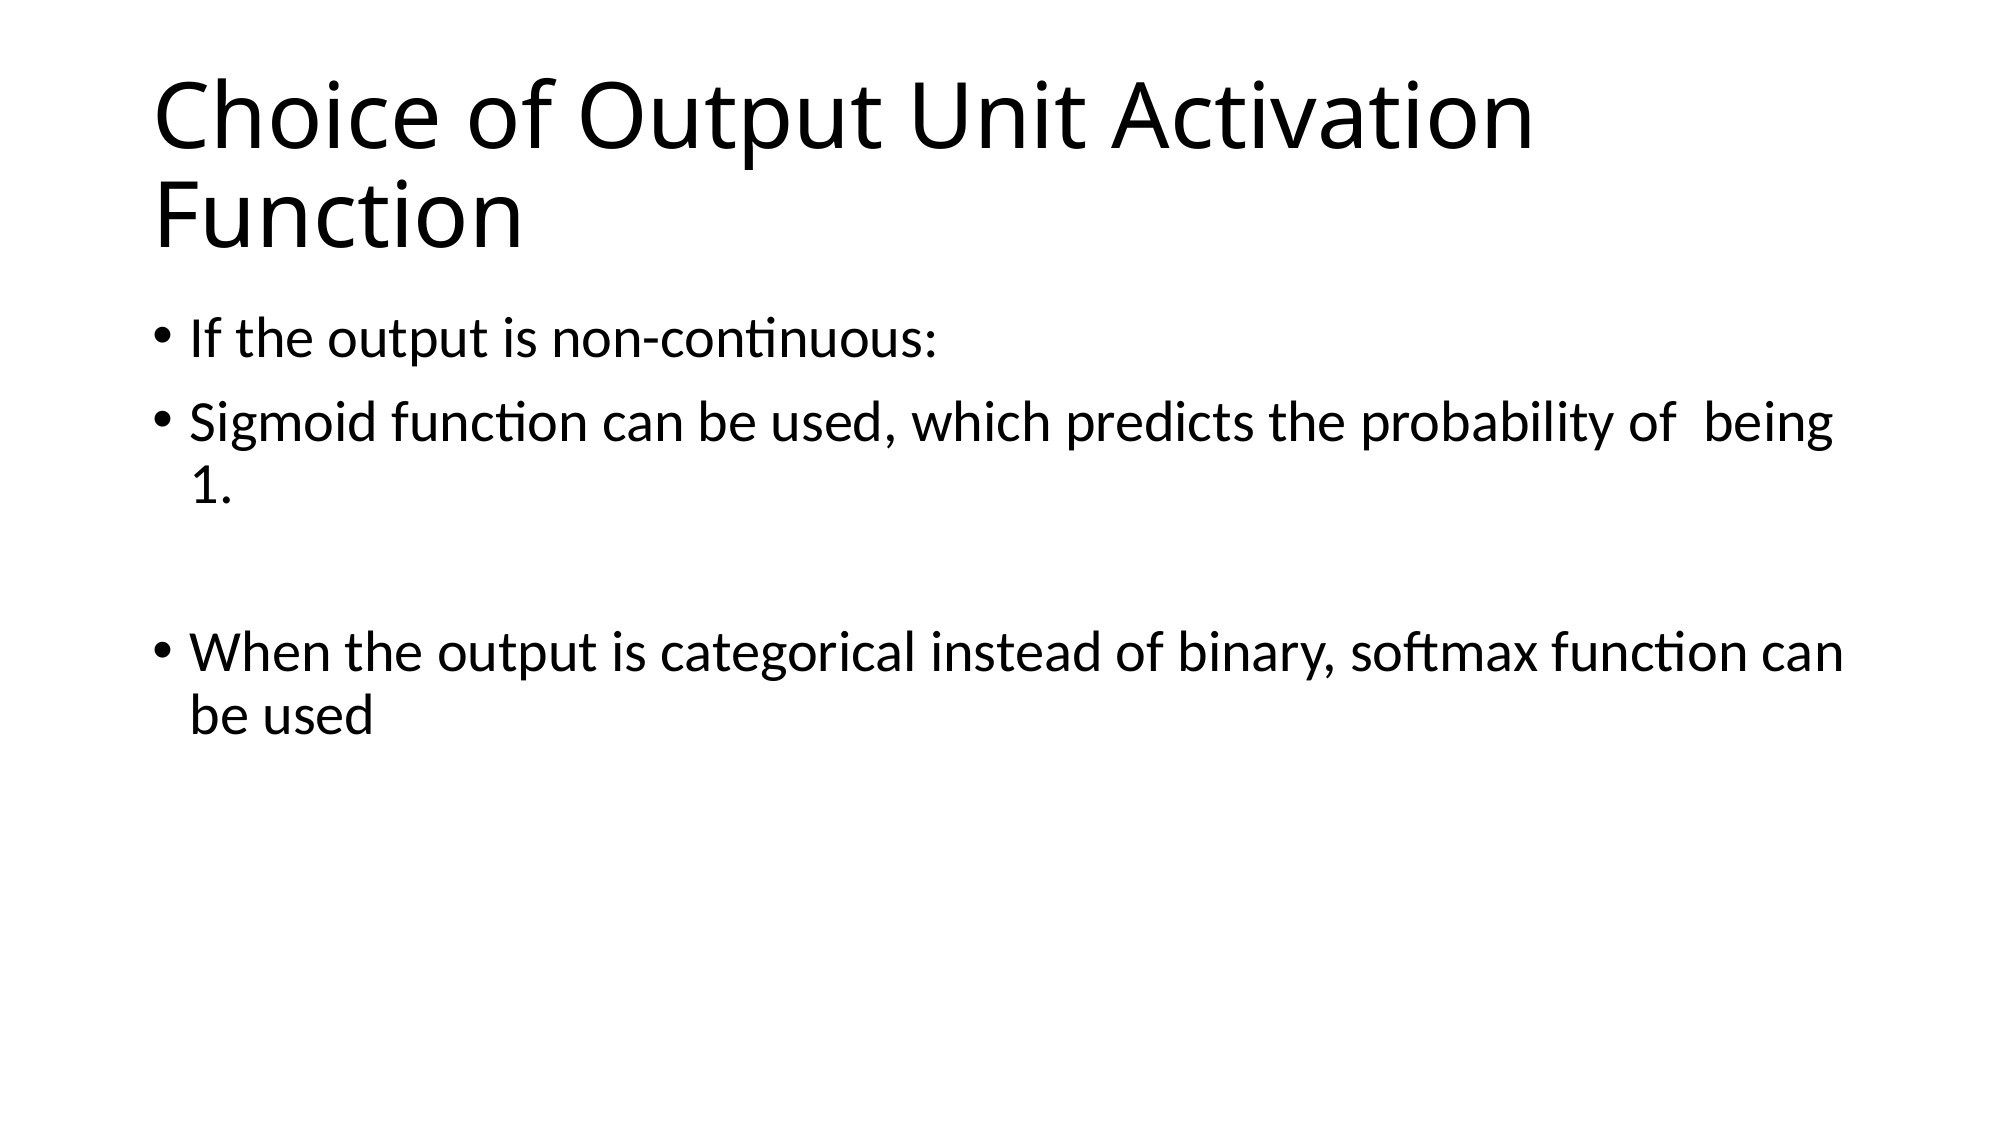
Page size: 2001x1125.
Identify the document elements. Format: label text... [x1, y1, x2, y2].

title Choice of Output Unit Activation Function [137, 59, 1863, 278]
